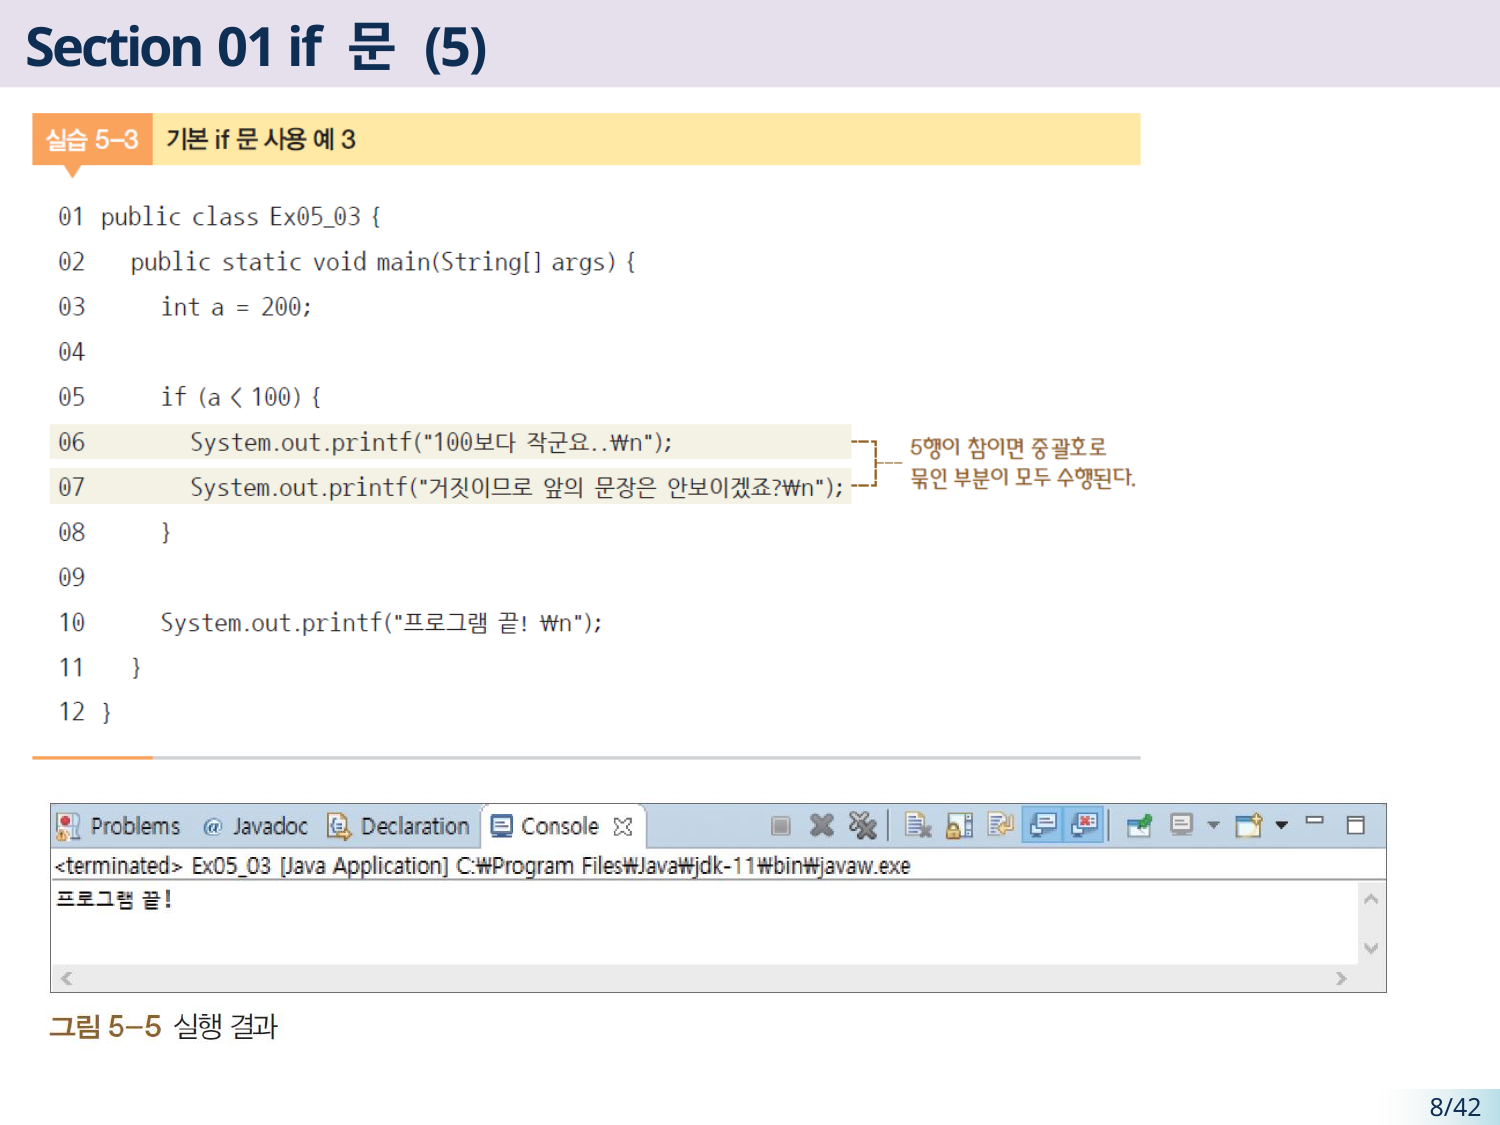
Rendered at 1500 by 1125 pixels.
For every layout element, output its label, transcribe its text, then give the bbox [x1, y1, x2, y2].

picture [37, 791, 1400, 1050]
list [29, 111, 1143, 763]
title Section 01 if 문 (5) [10, 5, 1288, 84]
